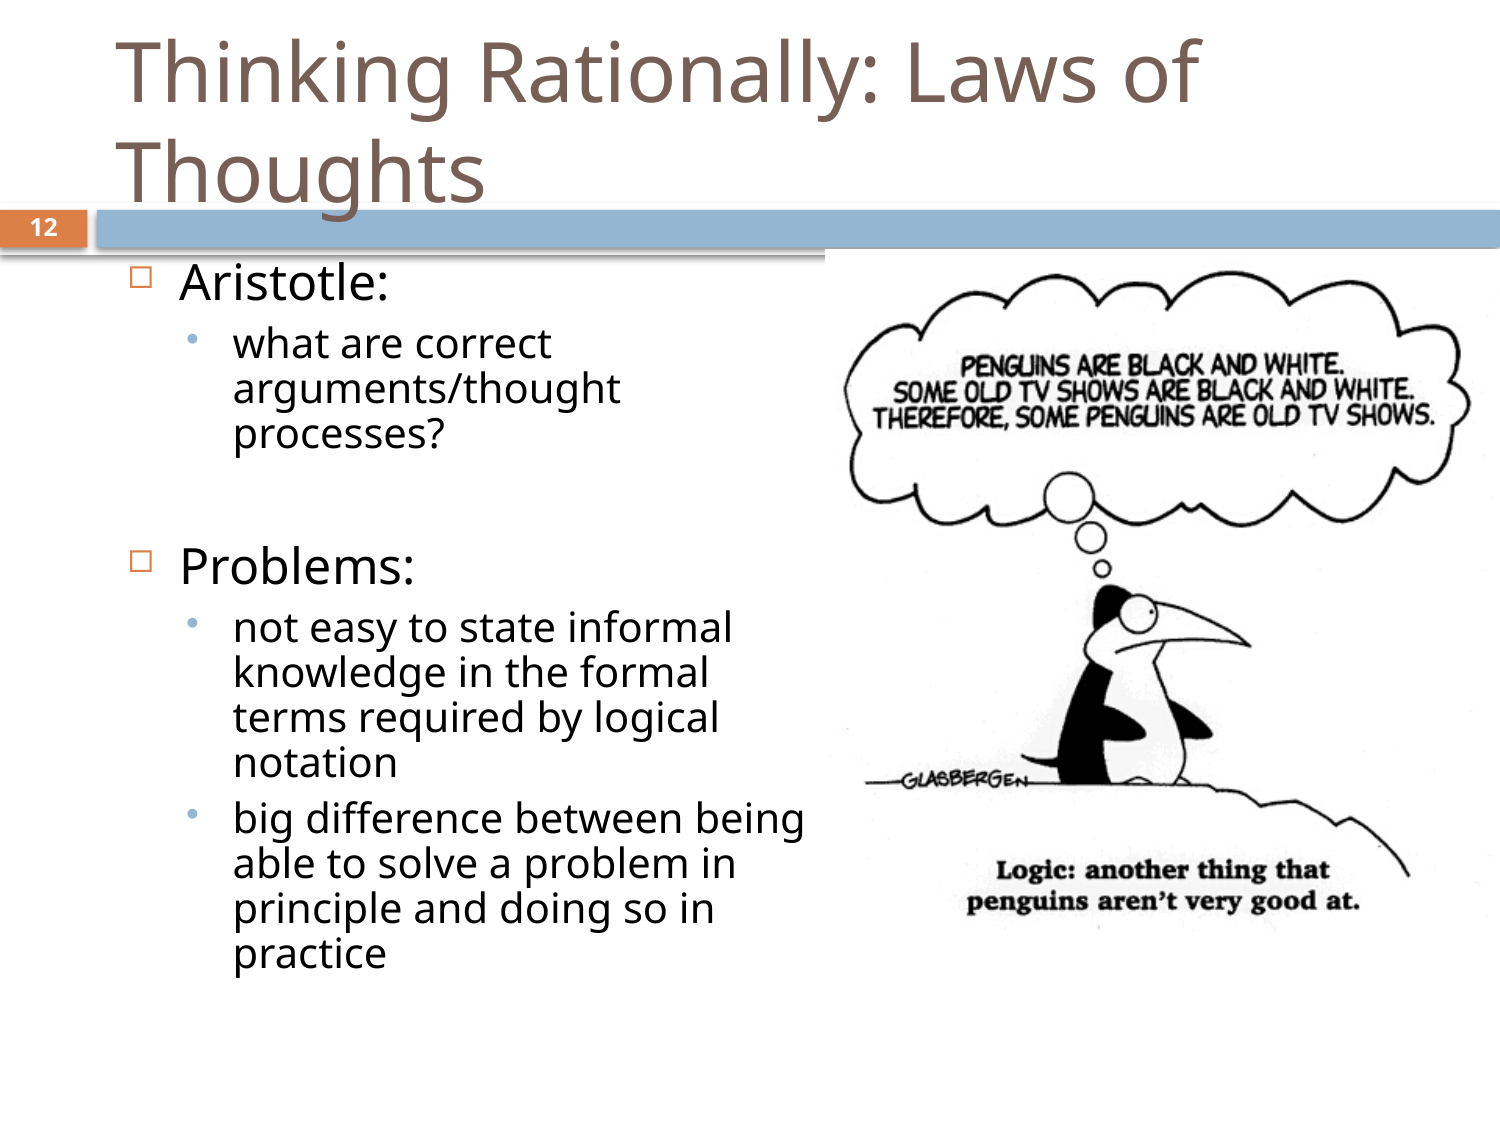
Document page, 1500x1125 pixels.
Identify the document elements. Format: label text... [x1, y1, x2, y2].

title Thinking Rationally: Laws of Thoughts [100, 37, 1438, 200]
slide_number 12 [0, 208, 88, 249]
picture [824, 249, 1500, 932]
list Aristotle: what are correct arguments/thought processes? Problems: not easy to state informal knowledge in the formal terms required by logical notation big difference between being able to solve a problem in principle and doing so in practice [112, 249, 850, 1006]
